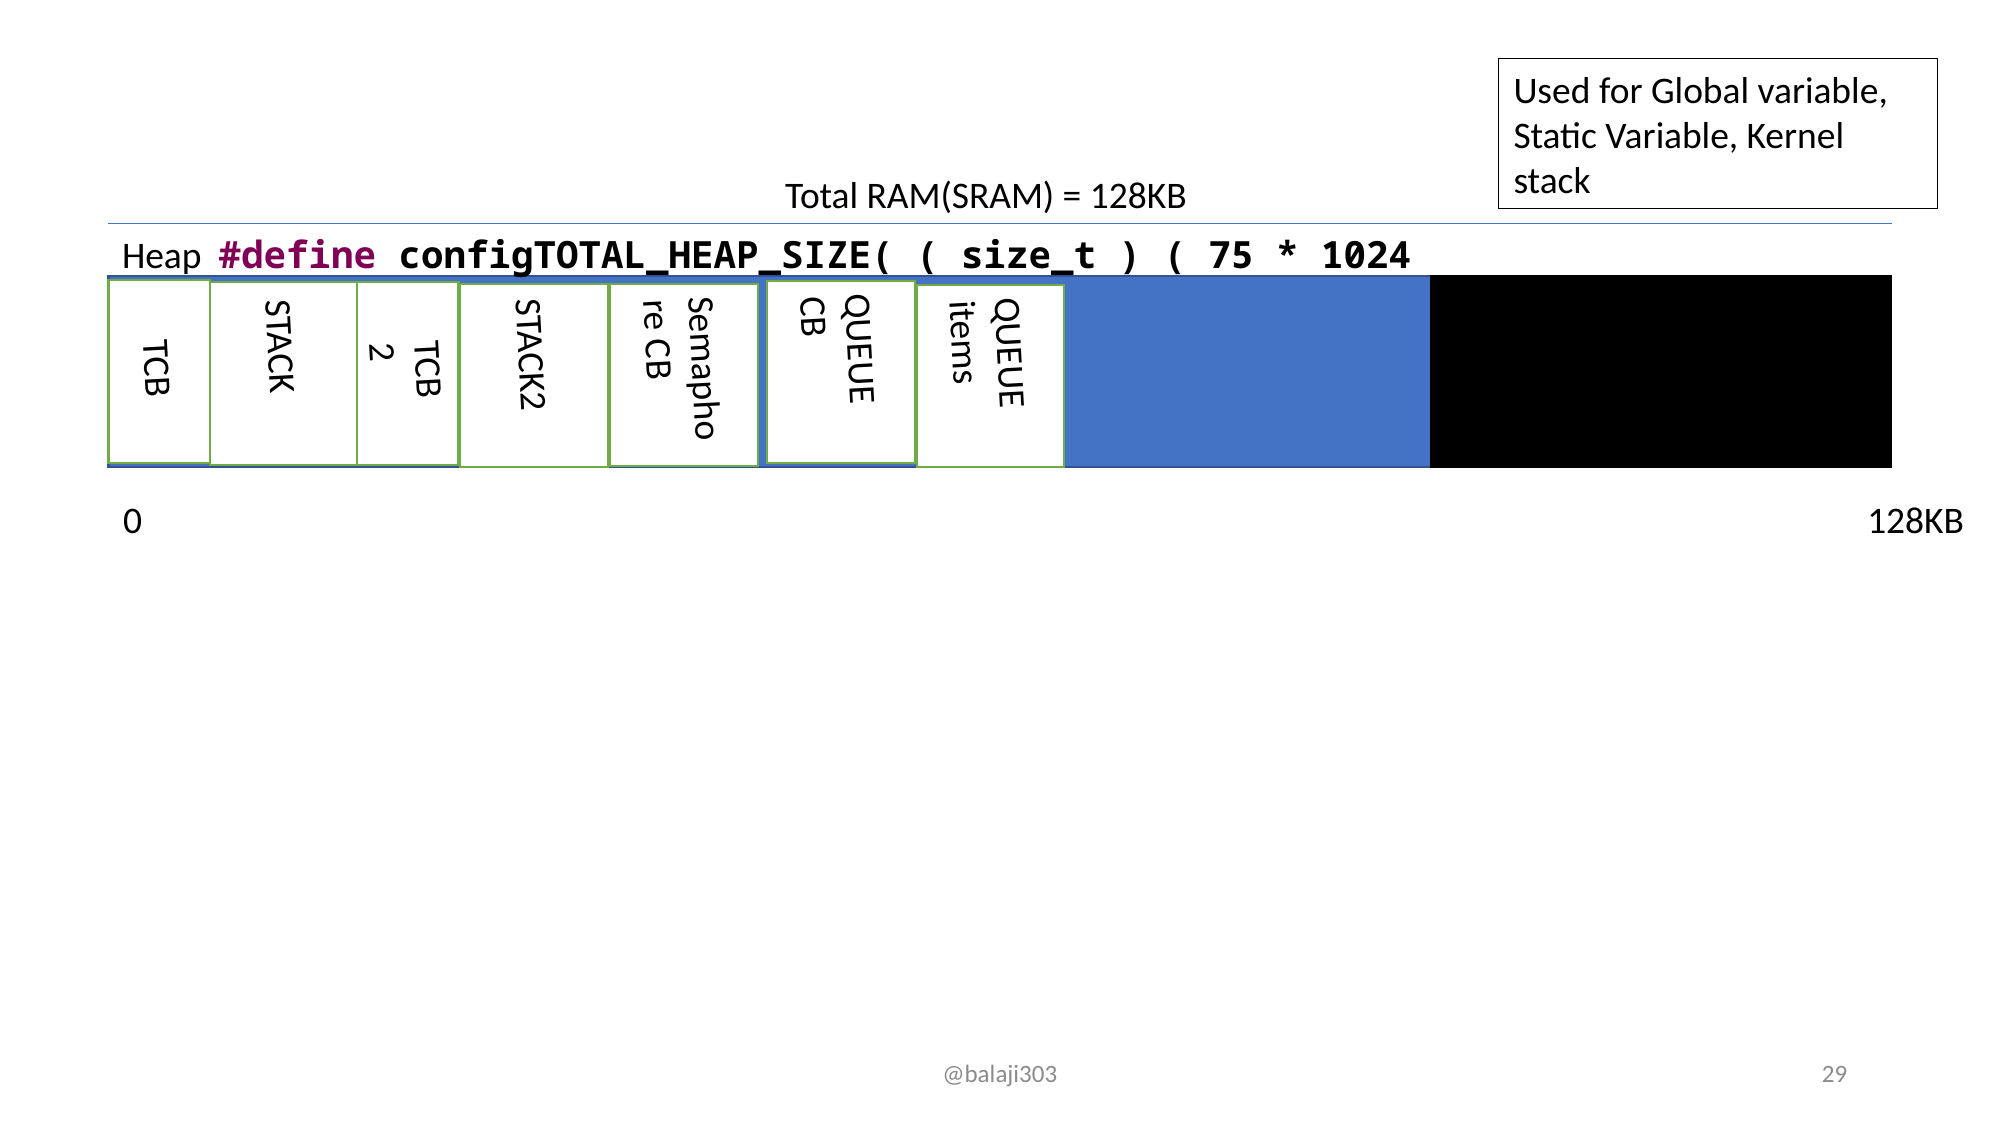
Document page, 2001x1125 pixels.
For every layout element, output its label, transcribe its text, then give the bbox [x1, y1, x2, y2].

text_box 0 [108, 488, 667, 549]
text_box [1430, 275, 1892, 468]
text_box Used for Global variable, Static Variable, Kernel stack [1498, 58, 1938, 209]
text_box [766, 280, 915, 464]
text_box [609, 329, 916, 468]
text_box Total RAM(SRAM) = 128KB [770, 163, 1329, 223]
slide_number 29 [1412, 1042, 1863, 1103]
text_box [916, 284, 1065, 468]
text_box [460, 284, 609, 467]
text_box Heap #define configTOTAL_HEAP_SIZE( ( size_t ) ( 75 * 1024 ) ) [107, 223, 1431, 329]
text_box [209, 282, 354, 465]
text_box [1065, 329, 1430, 468]
footer @balaji303 [662, 1042, 1338, 1103]
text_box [610, 283, 759, 467]
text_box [108, 280, 210, 463]
text_box 128KB [1852, 488, 2000, 549]
text_box [107, 464, 459, 468]
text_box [354, 282, 461, 465]
